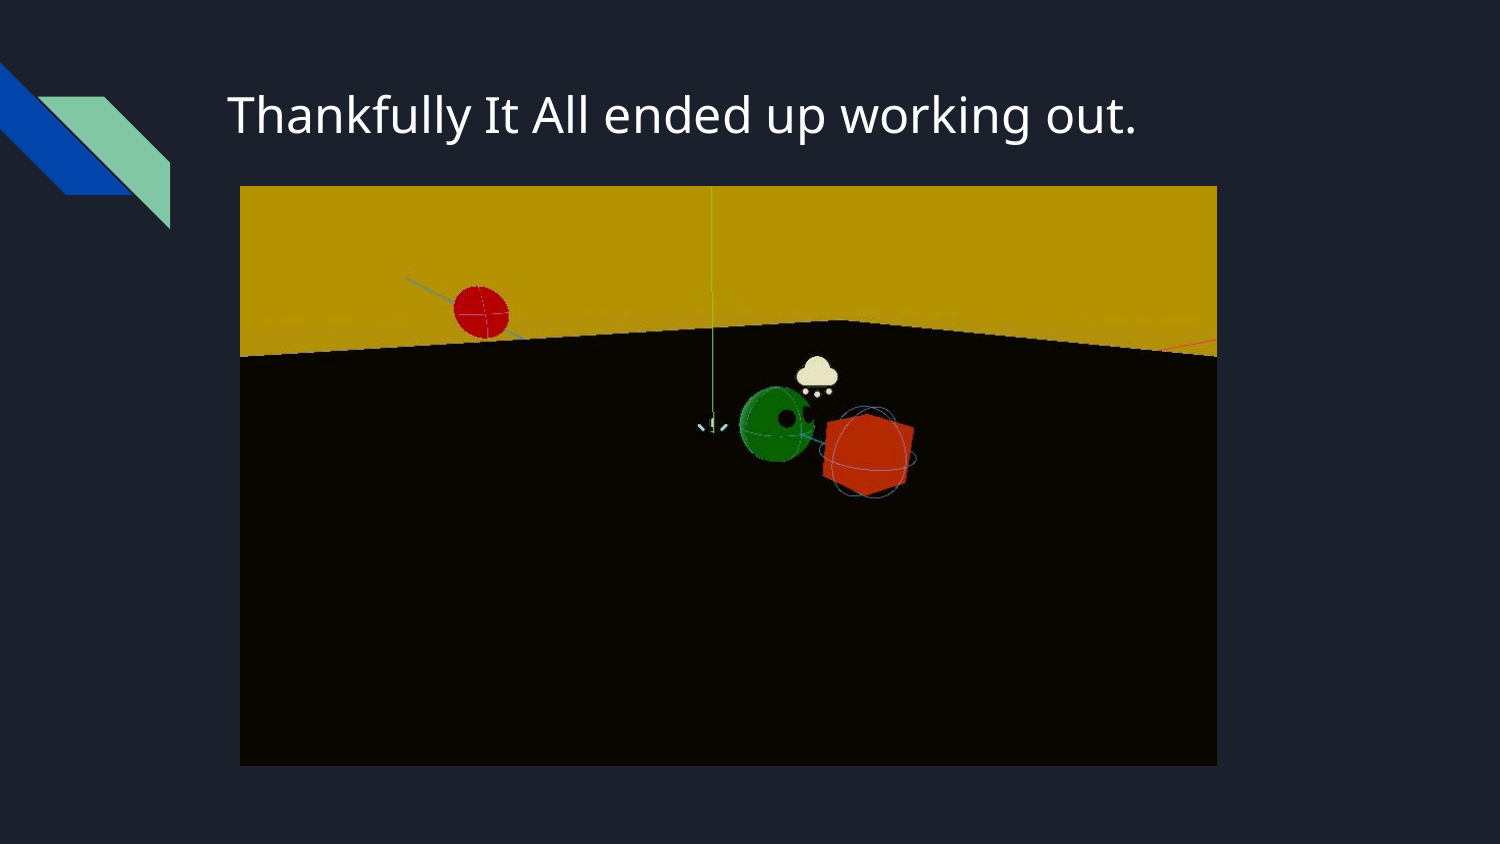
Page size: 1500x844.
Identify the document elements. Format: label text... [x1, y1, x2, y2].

picture [240, 185, 1217, 766]
title Thankfully It All ended up working out. [212, 64, 1368, 215]
